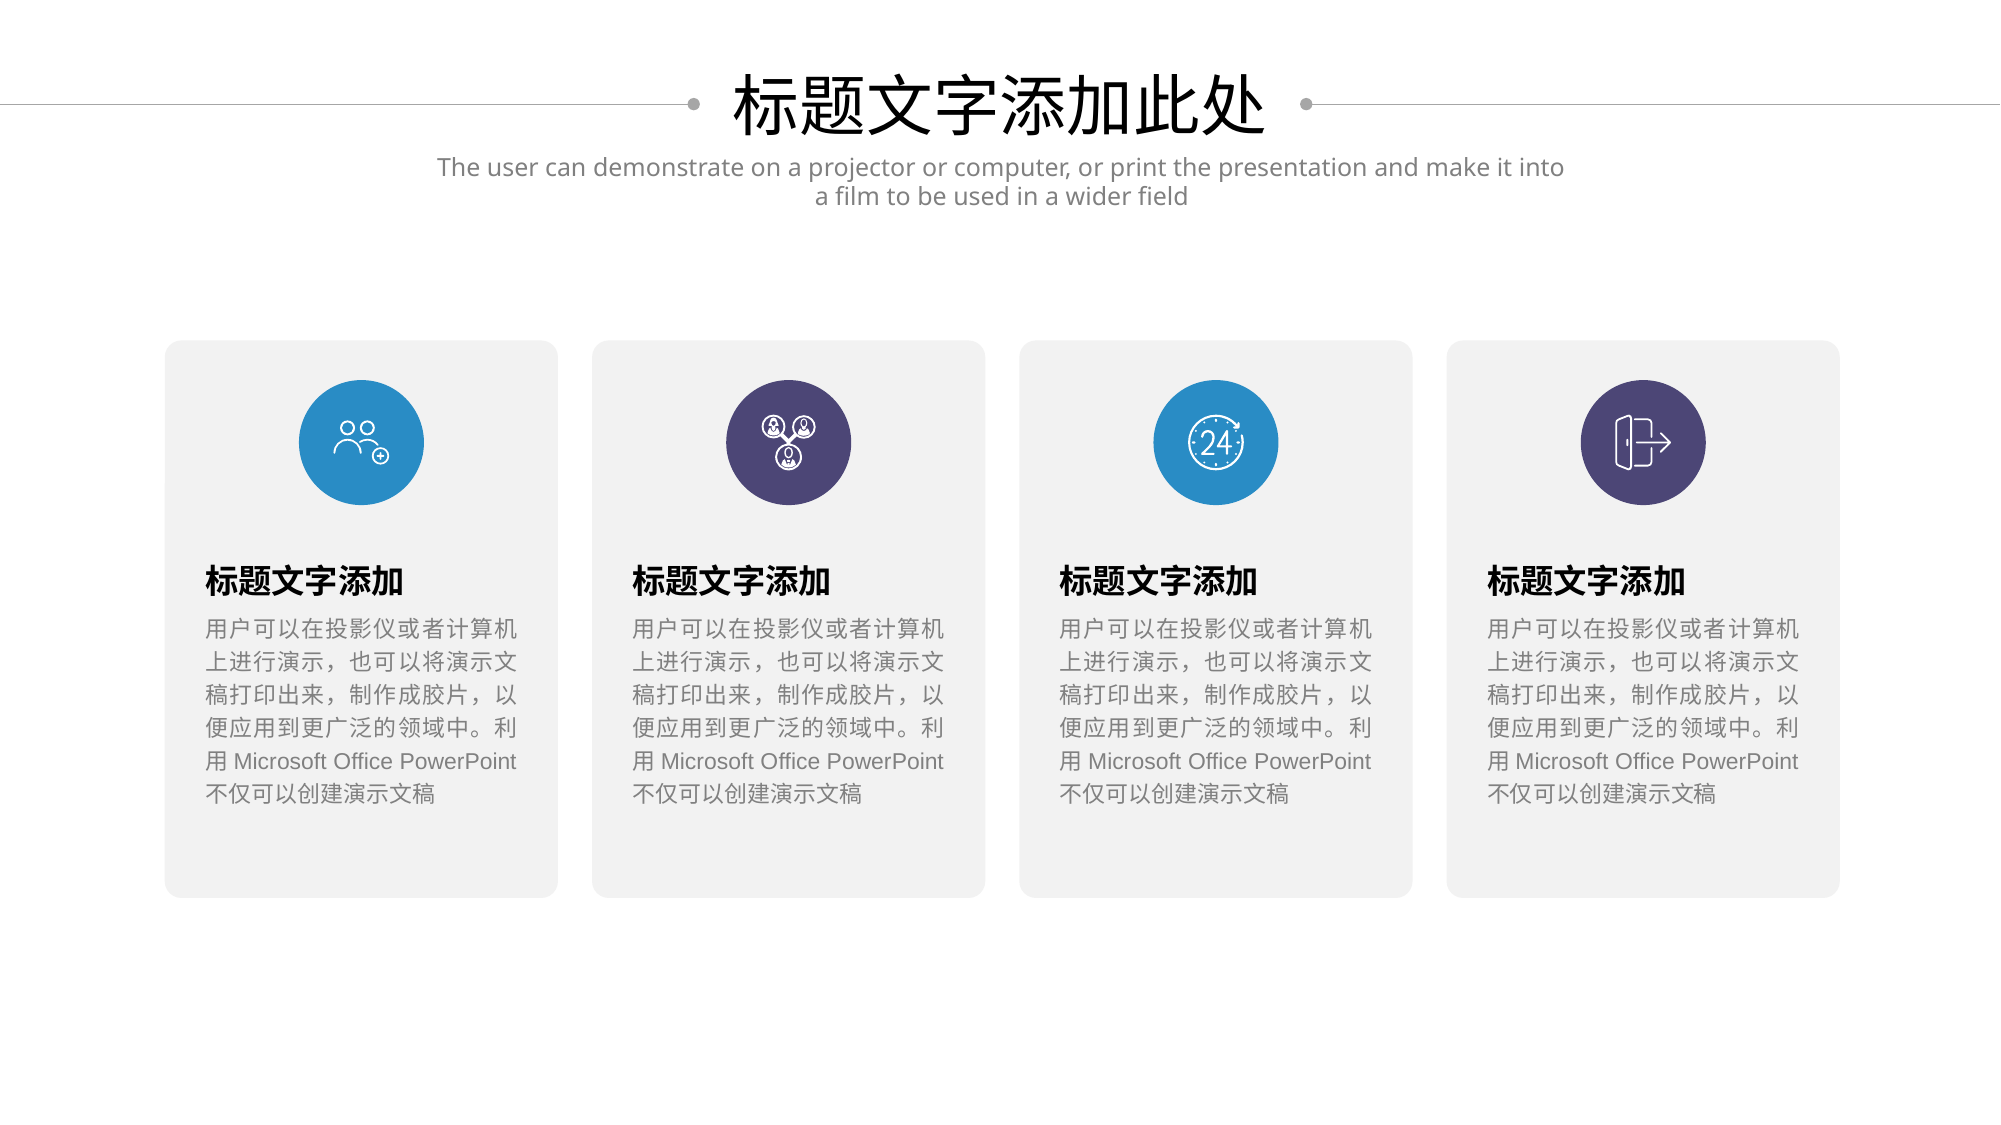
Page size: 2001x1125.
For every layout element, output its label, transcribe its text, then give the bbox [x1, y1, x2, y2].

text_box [592, 340, 986, 898]
text_box 标题文字添加此处 [718, 56, 1282, 143]
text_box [1019, 340, 1413, 898]
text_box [164, 340, 558, 898]
text_box The user can demonstrate on a projector or computer, or print the presentation and make it into a film to be used in a wider field [412, 143, 1592, 219]
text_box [1446, 340, 1840, 898]
